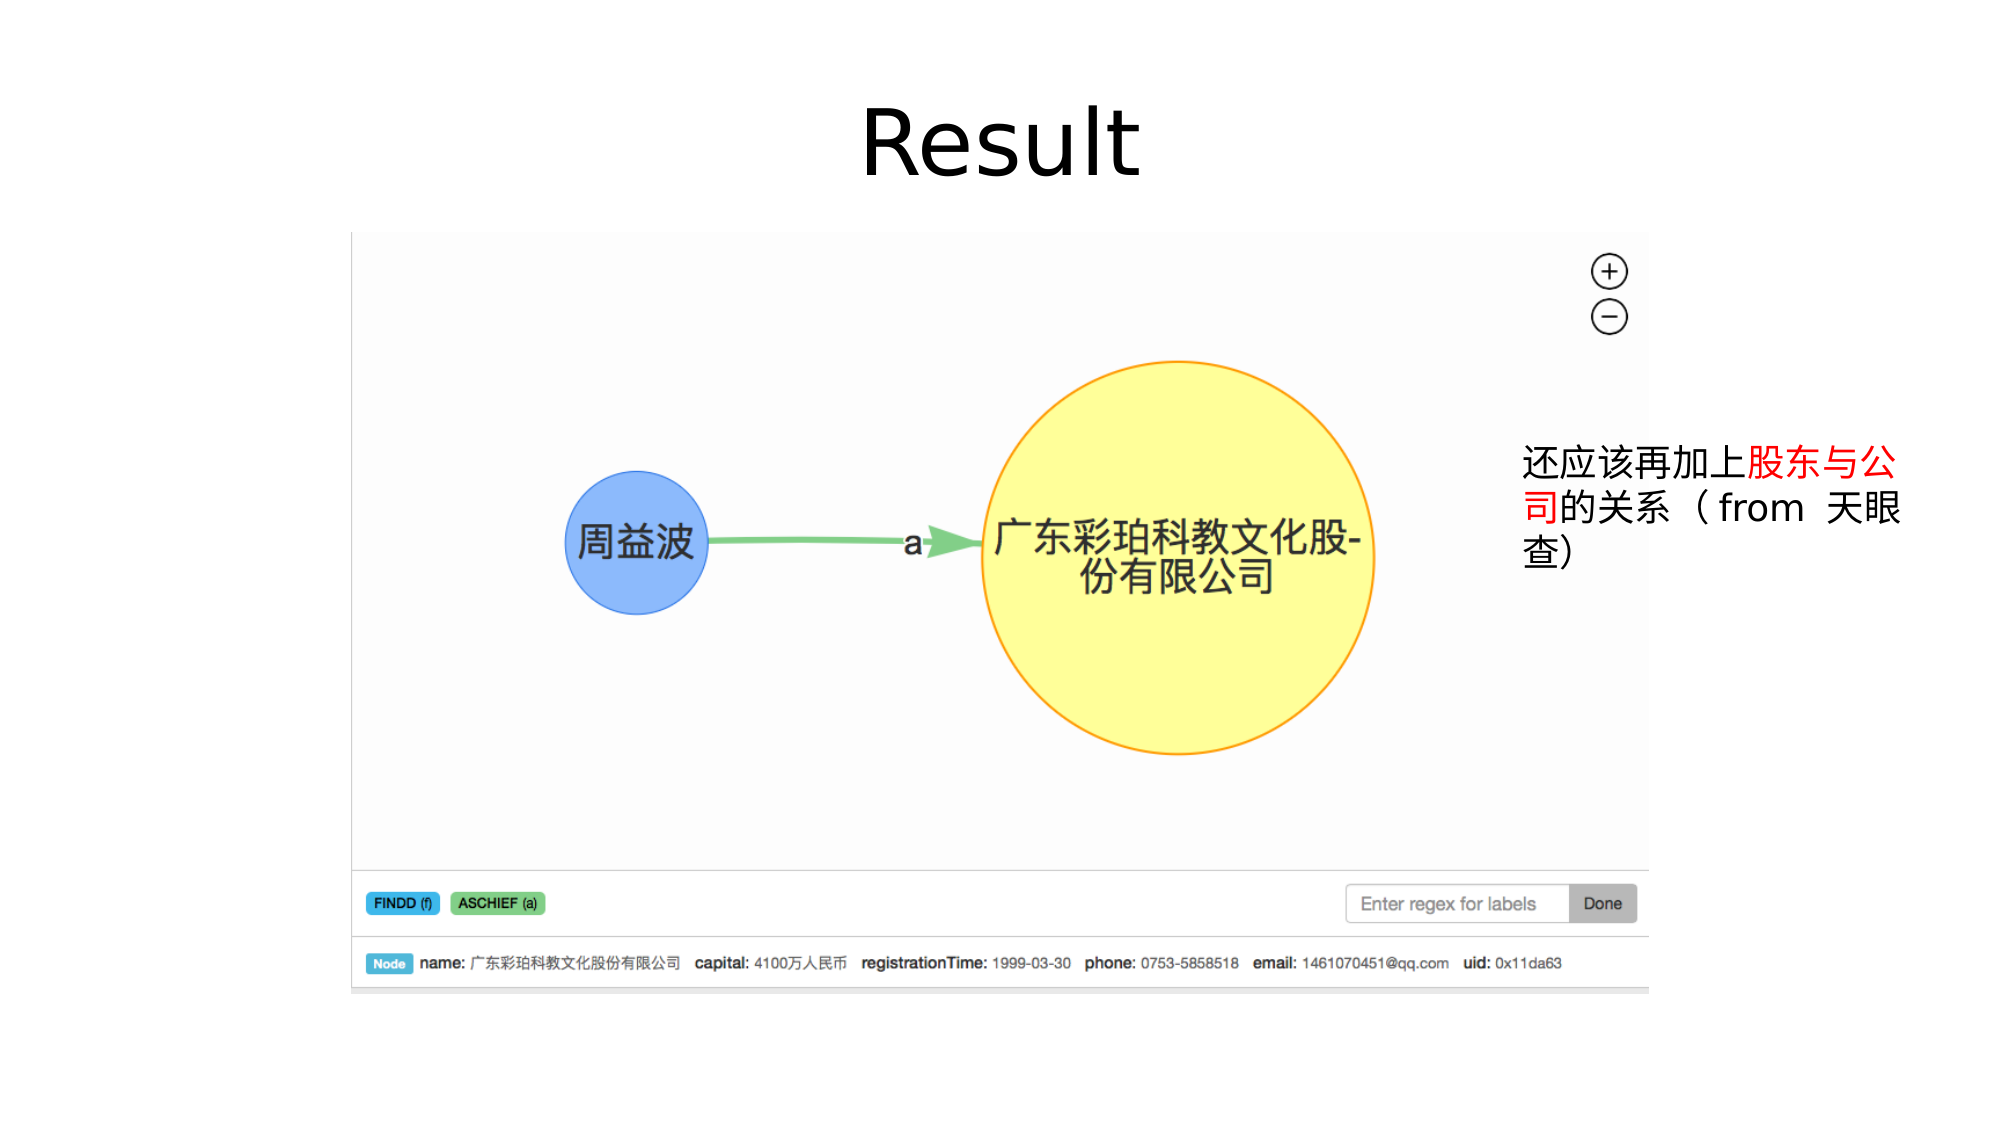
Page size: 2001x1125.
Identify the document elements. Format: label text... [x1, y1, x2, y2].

text_box 还应该再加上股东与公司的关系（from 天眼查） [1649, 431, 1943, 581]
title Result [99, 44, 1901, 233]
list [350, 232, 1649, 994]
